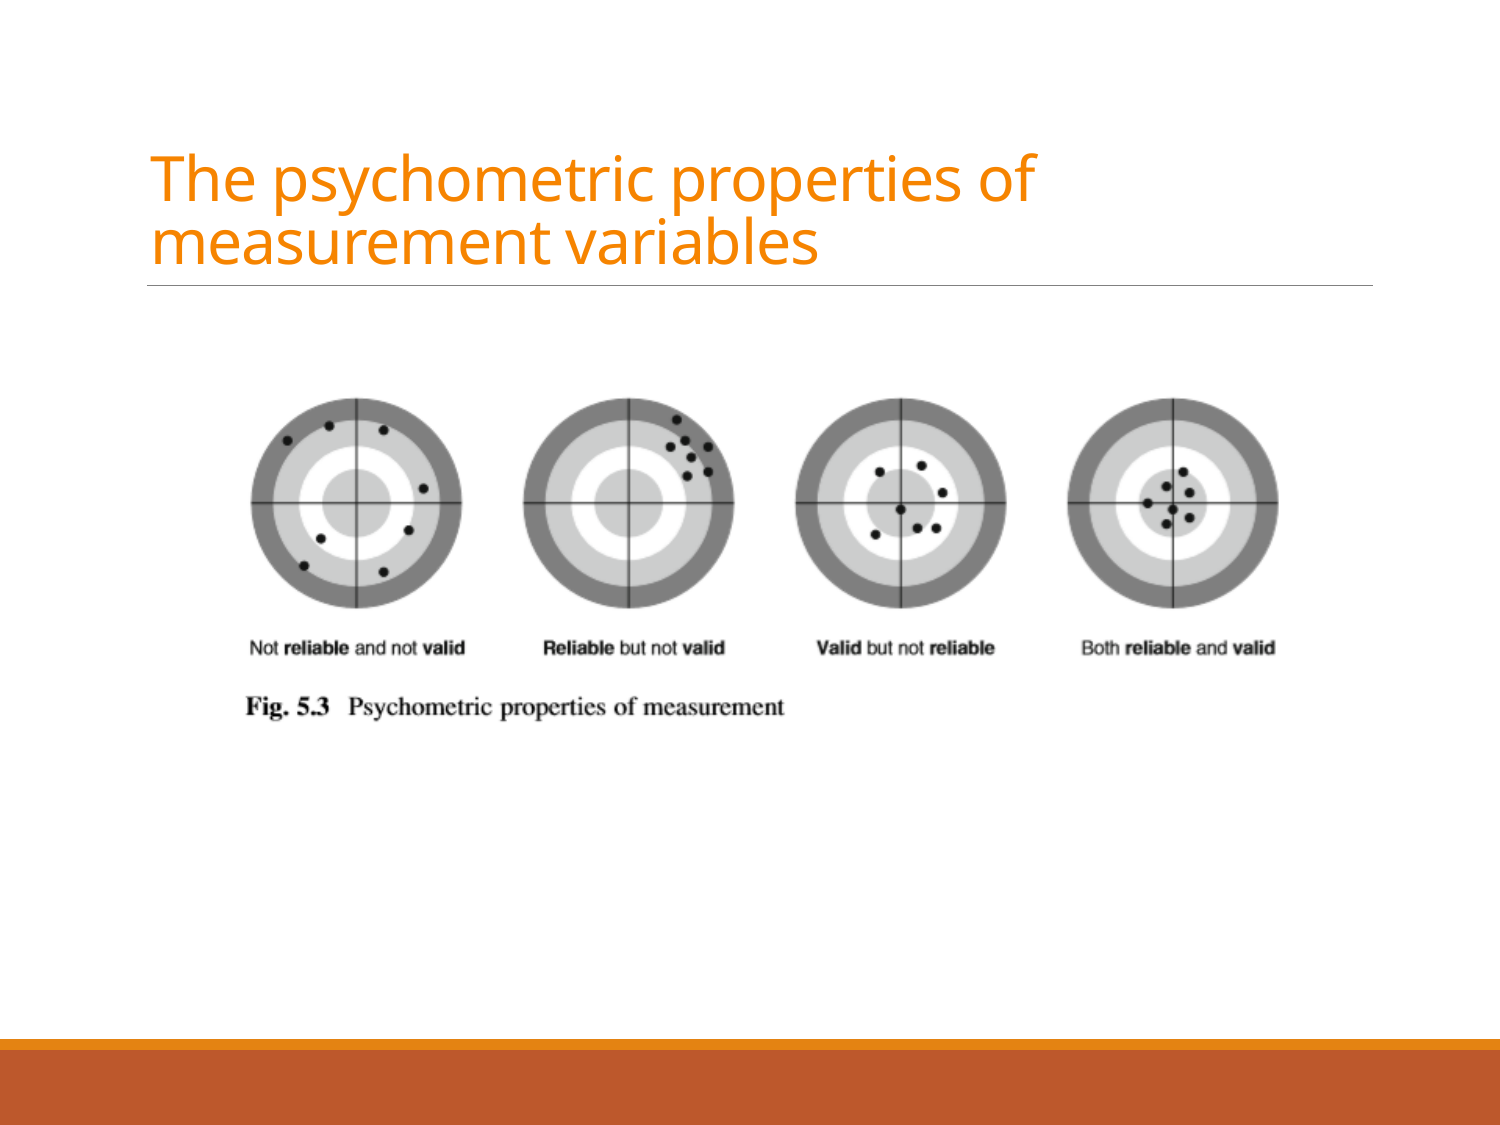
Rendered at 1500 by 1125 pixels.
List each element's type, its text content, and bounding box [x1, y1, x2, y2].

title The psychometric properties of measurement variables [135, 47, 1373, 285]
picture [170, 365, 1330, 760]
